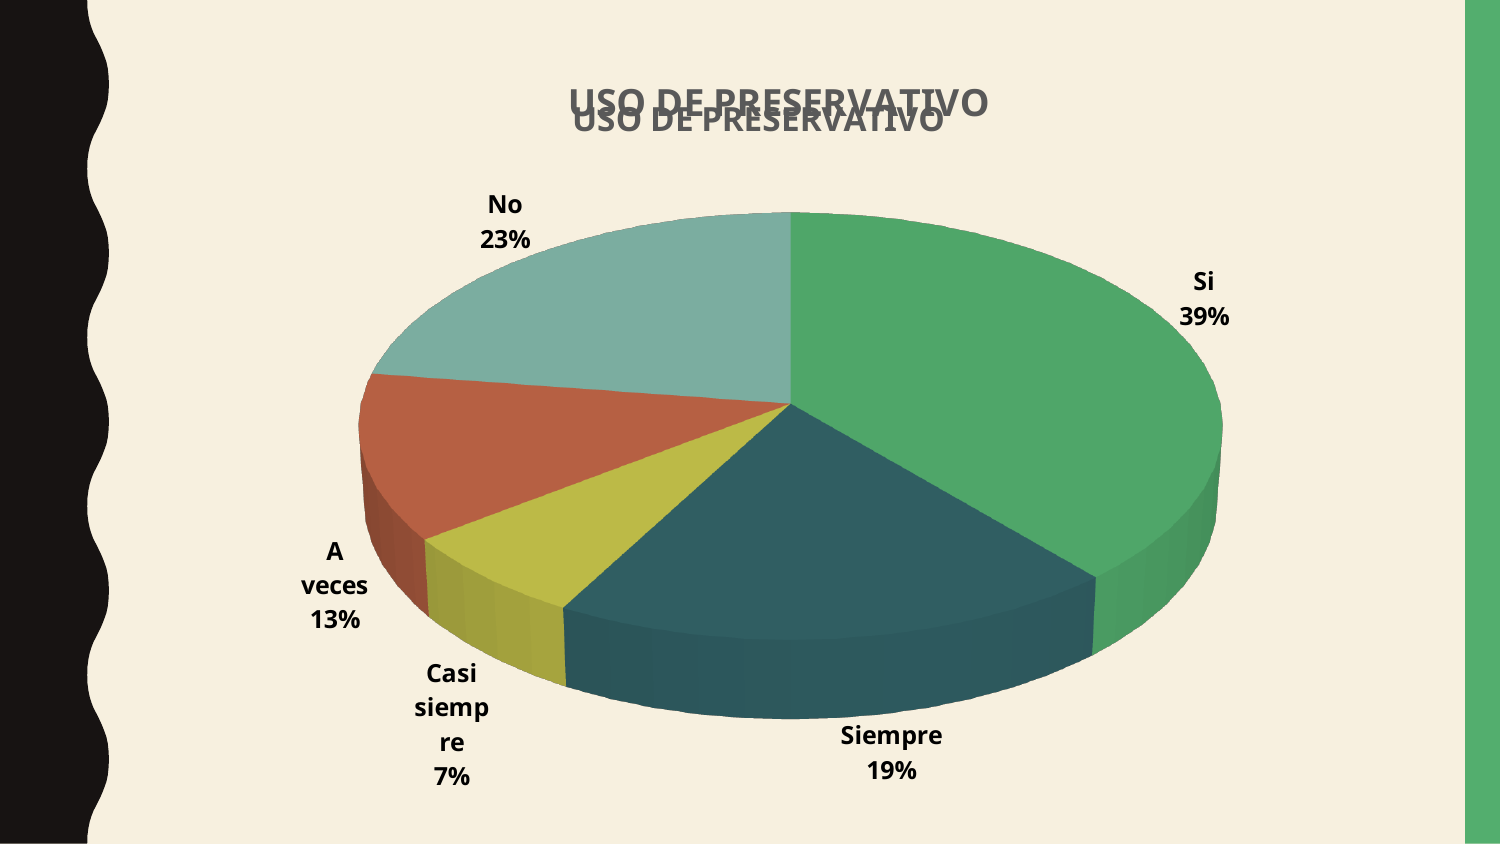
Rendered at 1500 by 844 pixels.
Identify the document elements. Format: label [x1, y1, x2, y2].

chart [207, 41, 1338, 816]
